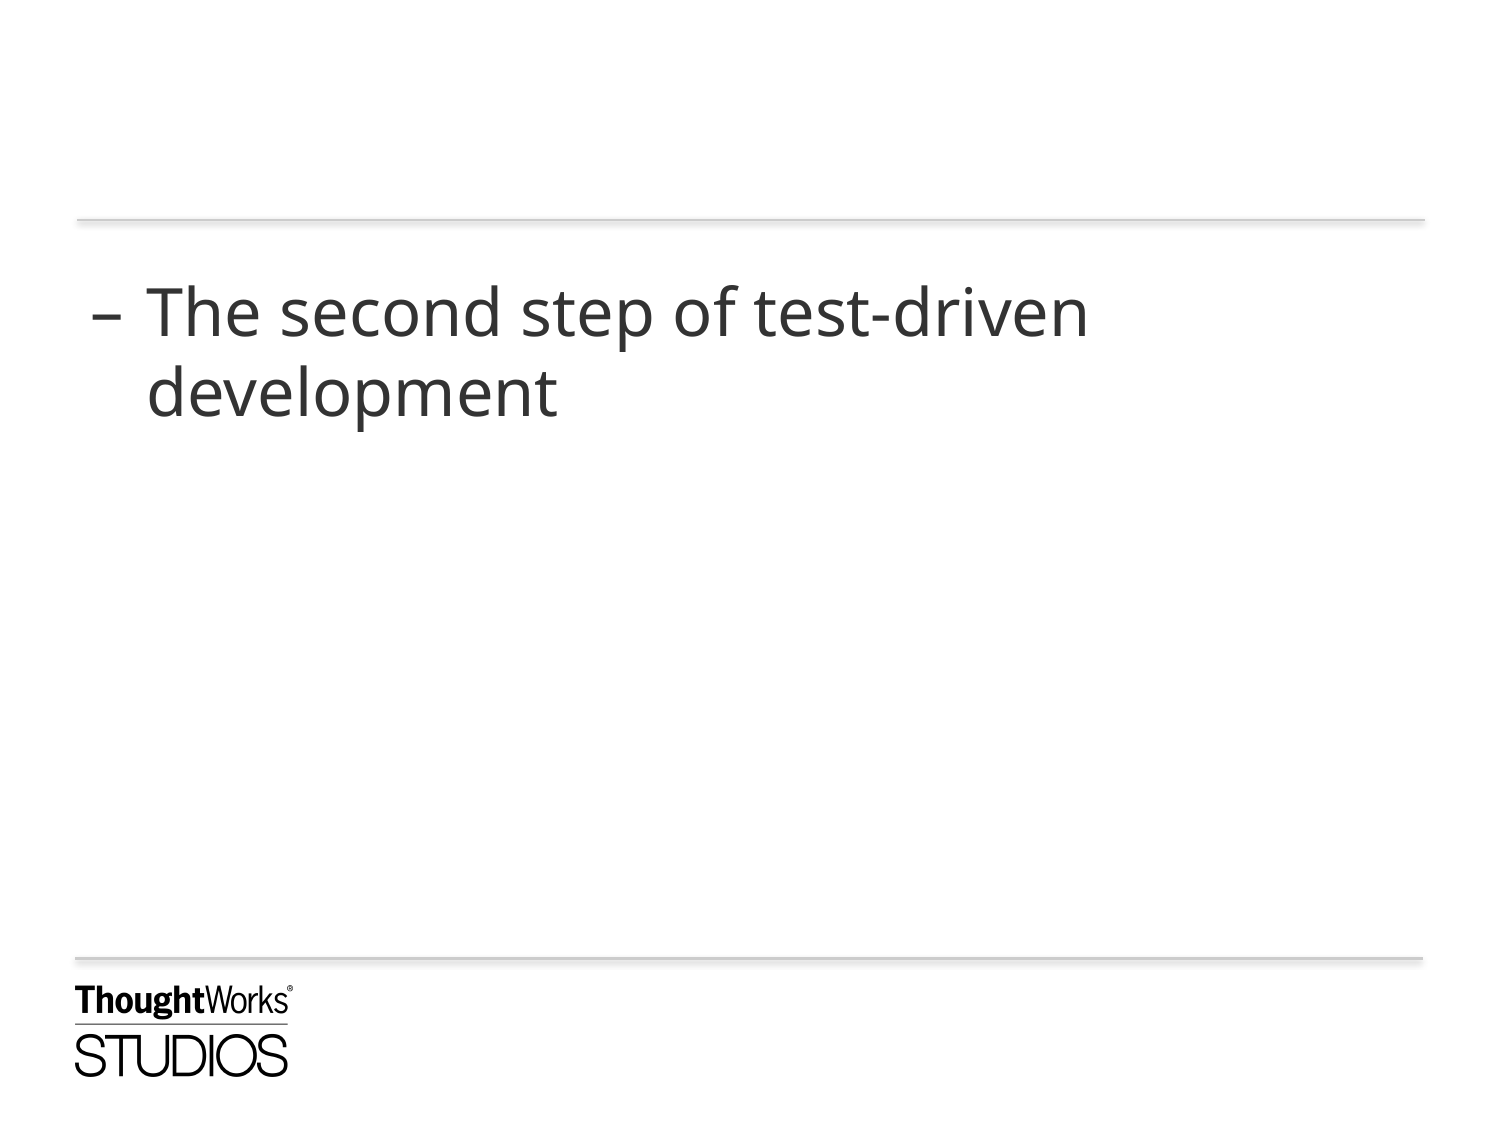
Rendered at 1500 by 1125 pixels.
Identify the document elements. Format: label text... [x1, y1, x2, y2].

picture [75, 985, 293, 1077]
list The second step of test-driven development [75, 262, 1425, 948]
